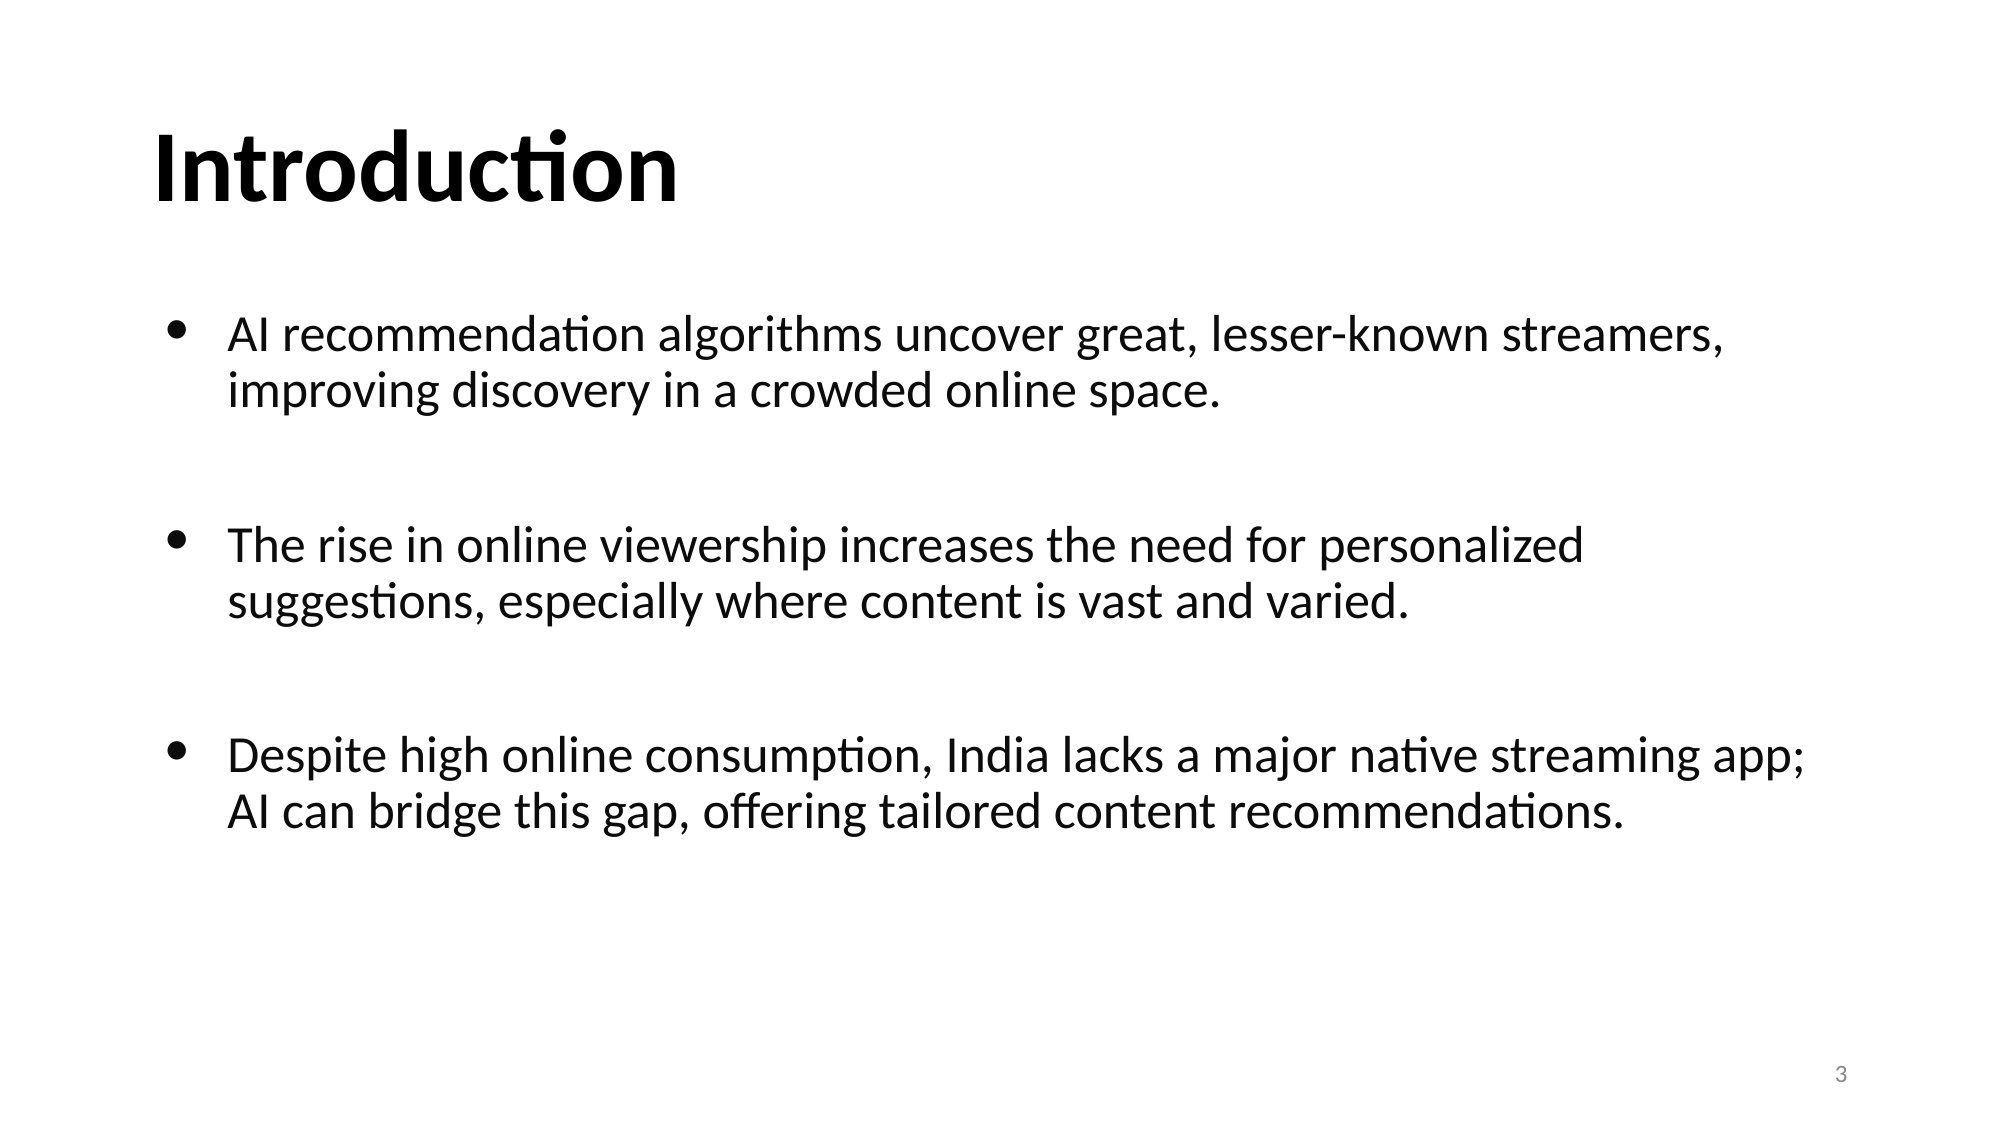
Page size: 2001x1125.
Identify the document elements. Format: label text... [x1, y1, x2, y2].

list AI recommendation algorithms uncover great, lesser-known streamers, improving discovery in a crowded online space. The rise in online viewership increases the need for personalized suggestions, especially where content is vast and varied. Despite high online consumption, India lacks a major native streaming app; AI can bridge this gap, offering tailored content recommendations. [137, 299, 1863, 1014]
slide_number ‹#› [1412, 1042, 1863, 1103]
title Introduction [137, 59, 1863, 278]
